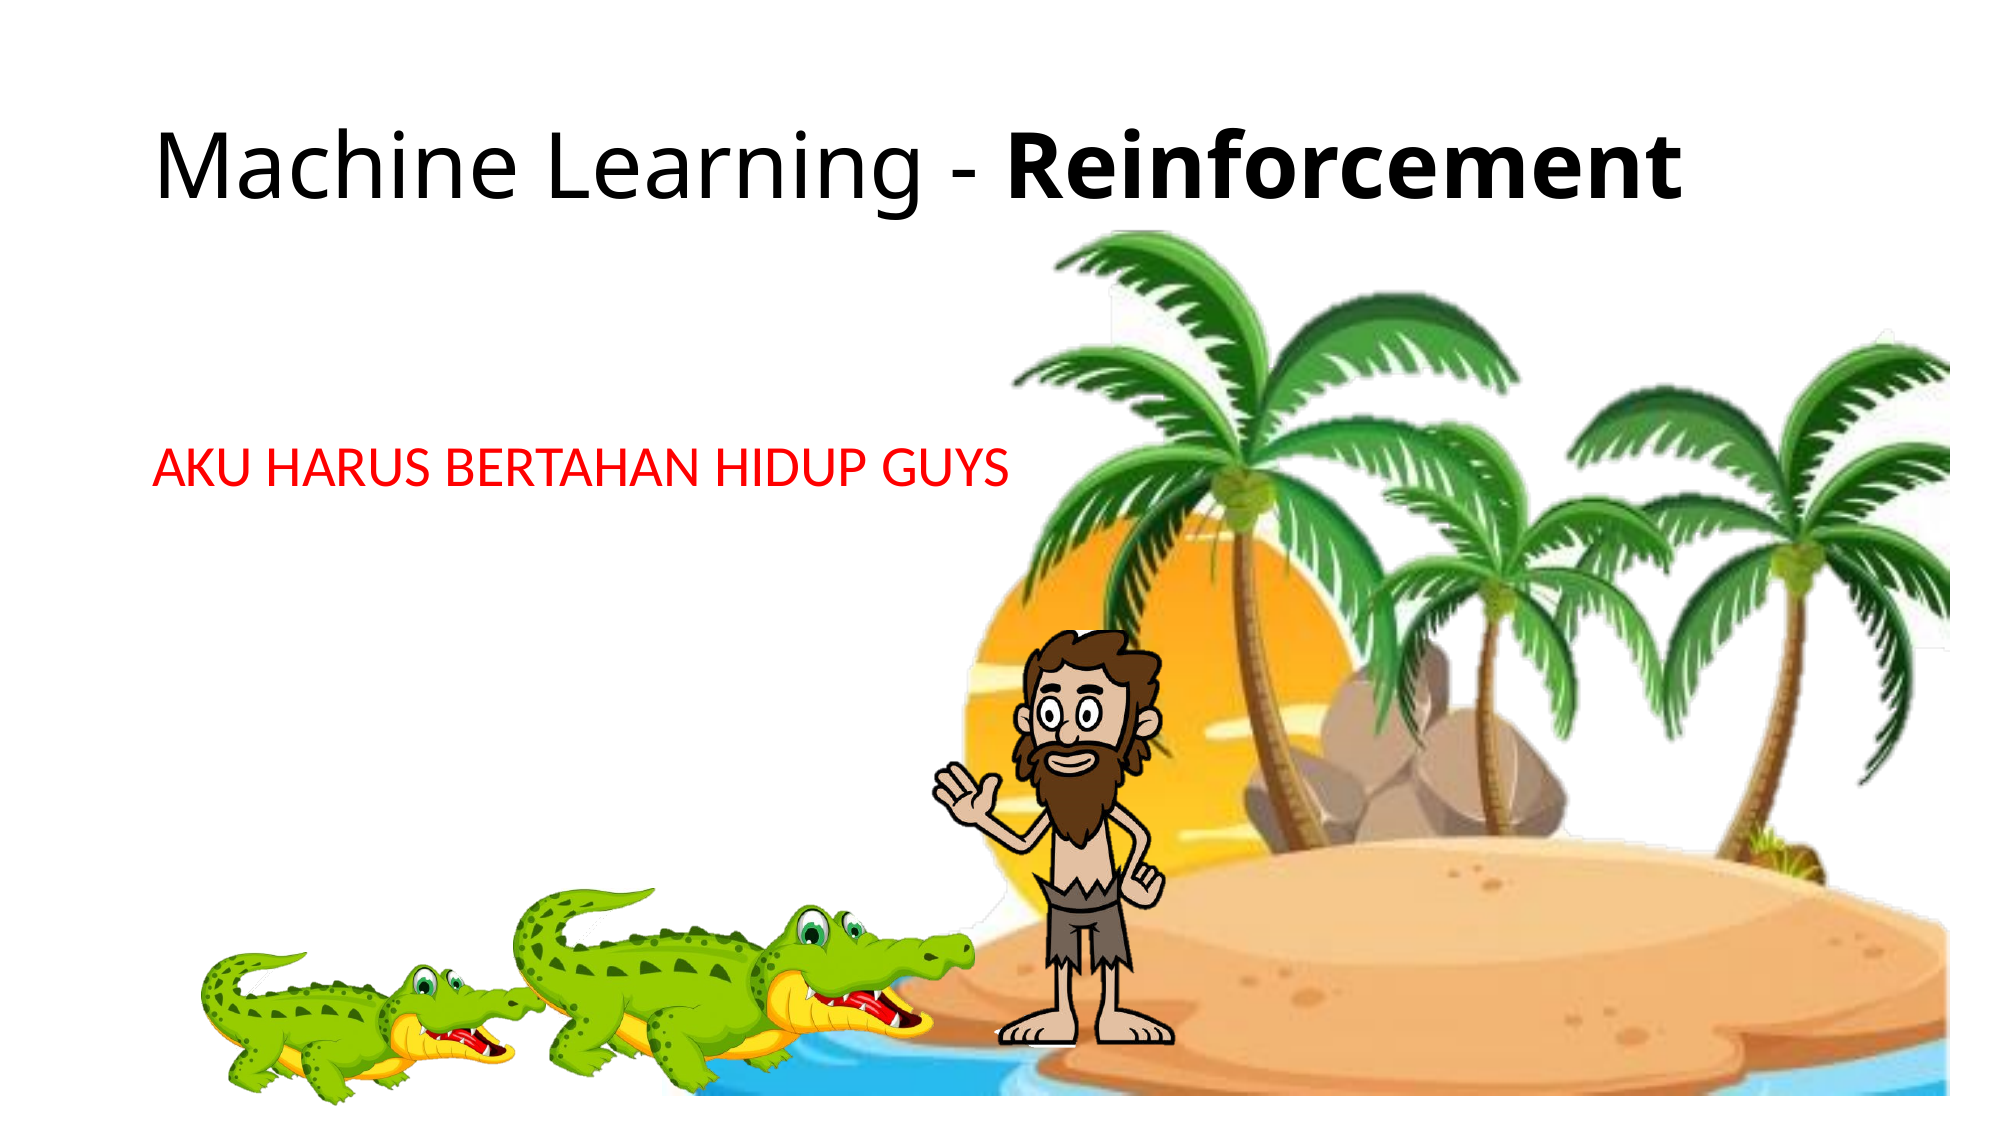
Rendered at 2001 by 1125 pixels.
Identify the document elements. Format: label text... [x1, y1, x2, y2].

text_box AKU HARUS BERTAHAN HIDUP GUYS [137, 420, 662, 506]
picture [201, 211, 1950, 1107]
title Machine Learning - Reinforcement [137, 59, 1863, 278]
